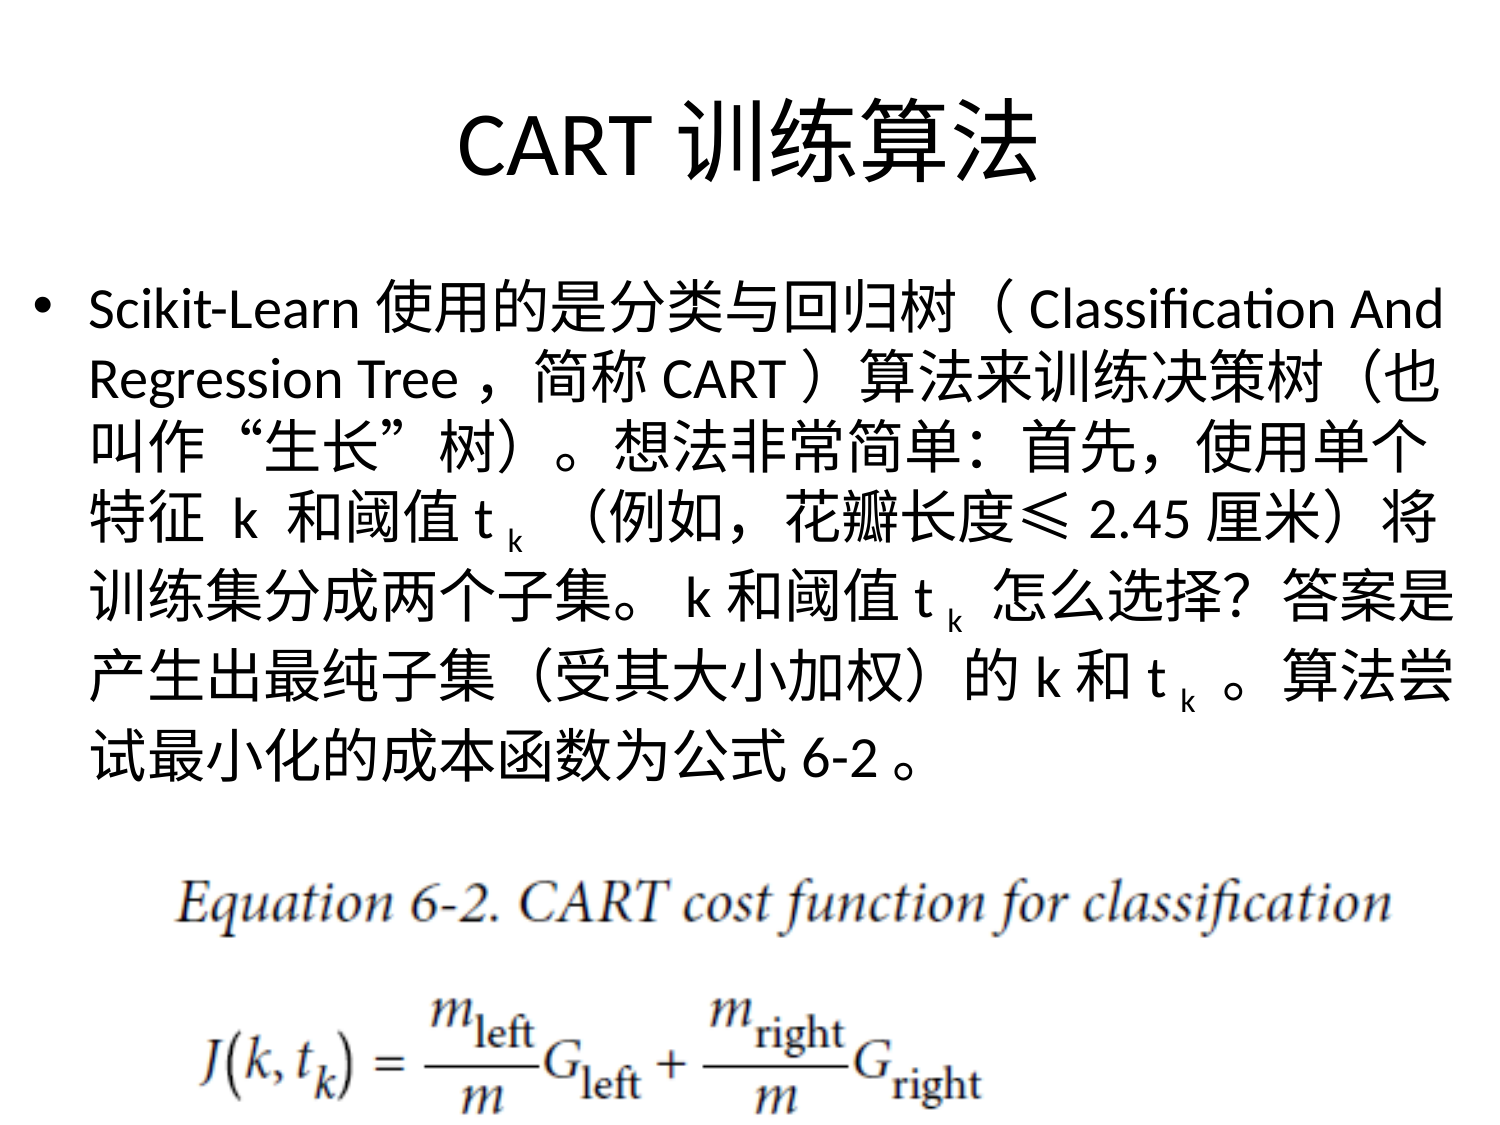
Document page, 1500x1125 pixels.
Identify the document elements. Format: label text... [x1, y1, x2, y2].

picture [161, 866, 1424, 1125]
list Scikit-Learn使用的是分类与回归树（Classification And Regression Tree，简称CART）算法来训练决策树（也叫作“生长”树）。想法非常简单：首先，使用单个特征 k 和阈值t k （例如，花瓣长度≤2.45厘米）将训练集分成两个子集。k和阈值t k 怎么选择？答案是产生出最纯子集（受其大小加权）的k和t k 。算法尝试最小化的成本函数为公式6-2。 [17, 262, 1500, 1106]
title CART训练算法 [75, 45, 1425, 233]
